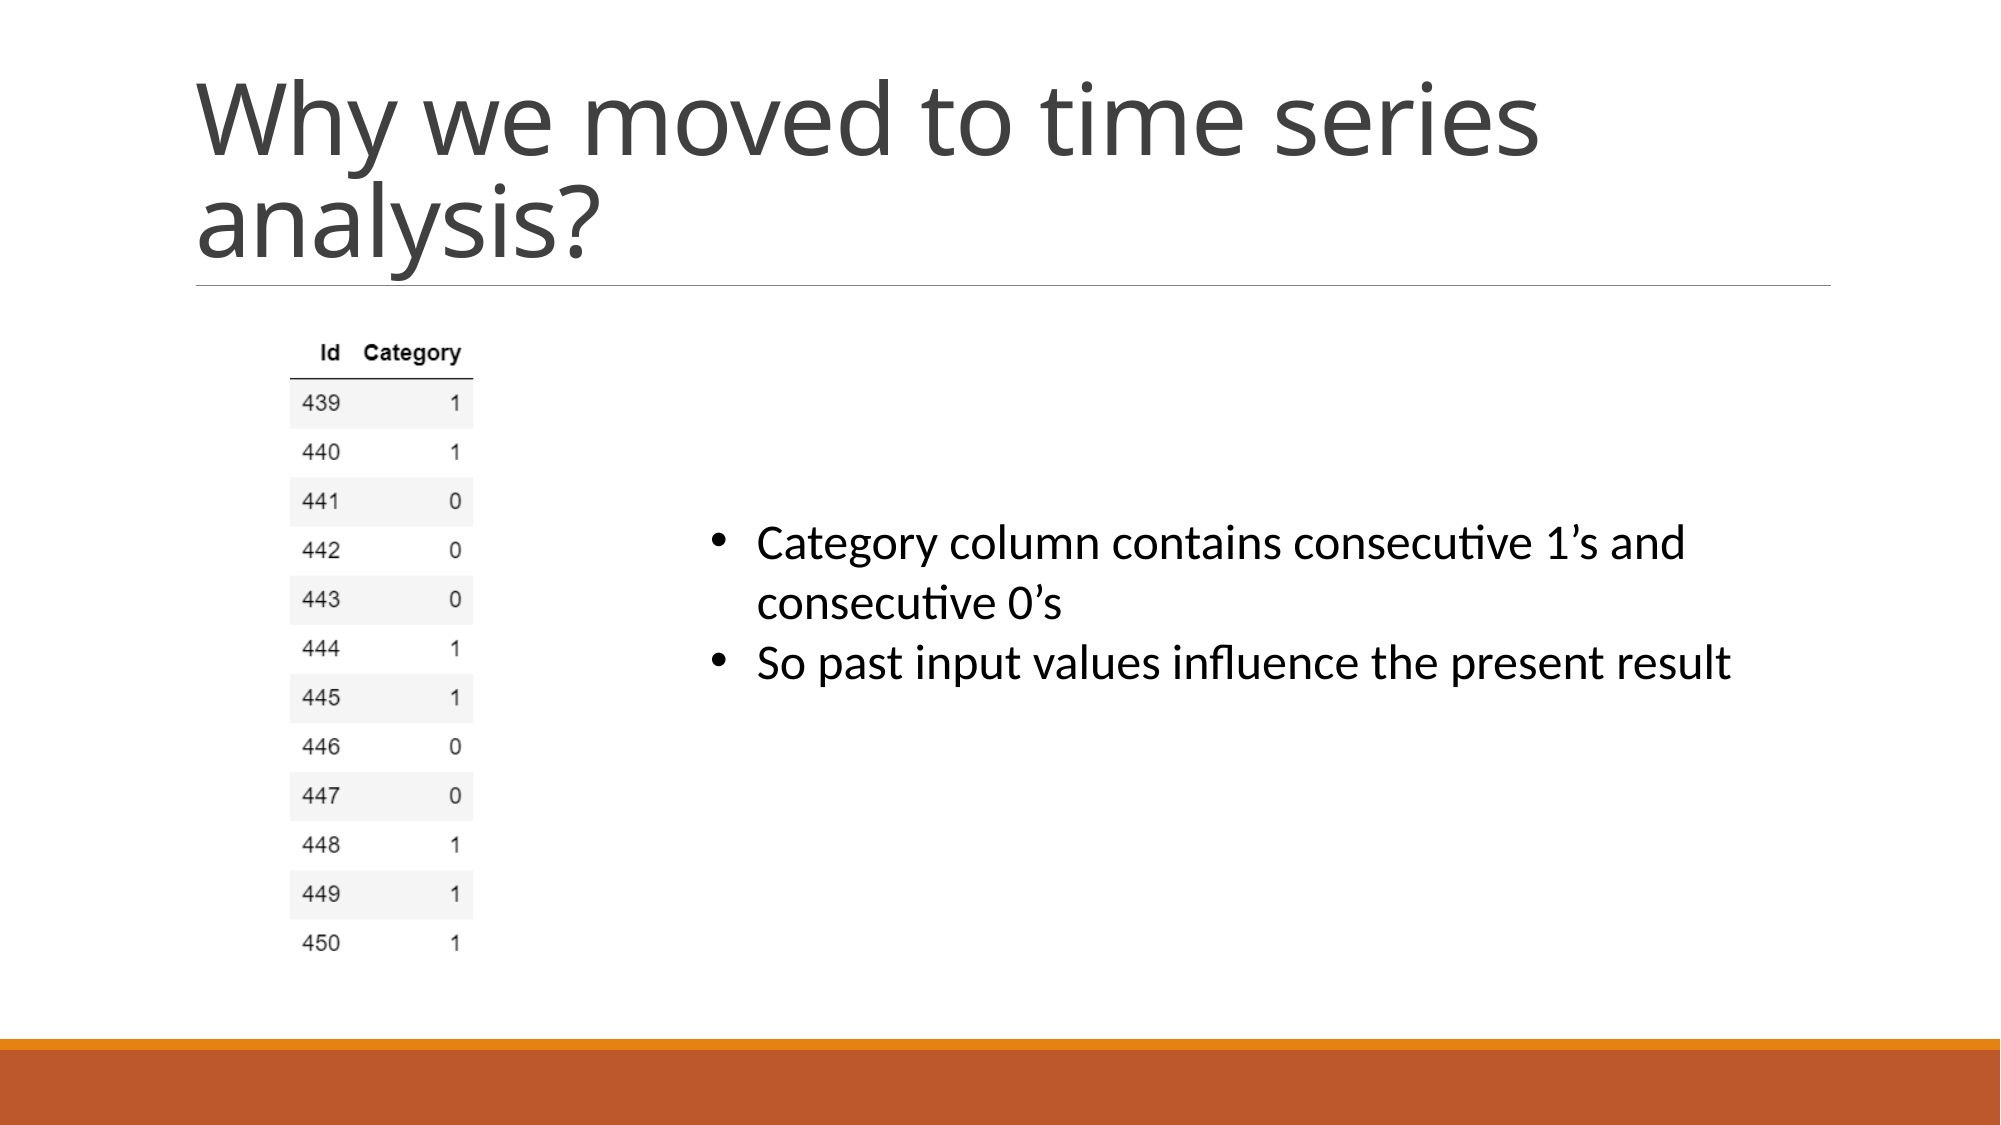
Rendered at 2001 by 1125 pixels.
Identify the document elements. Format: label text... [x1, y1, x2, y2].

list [289, 318, 486, 980]
title Why we moved to time series analysis? [180, 47, 1830, 285]
text_box Category column contains consecutive 1’s and consecutive 0’s So past input values influence the present result [695, 501, 1748, 757]
